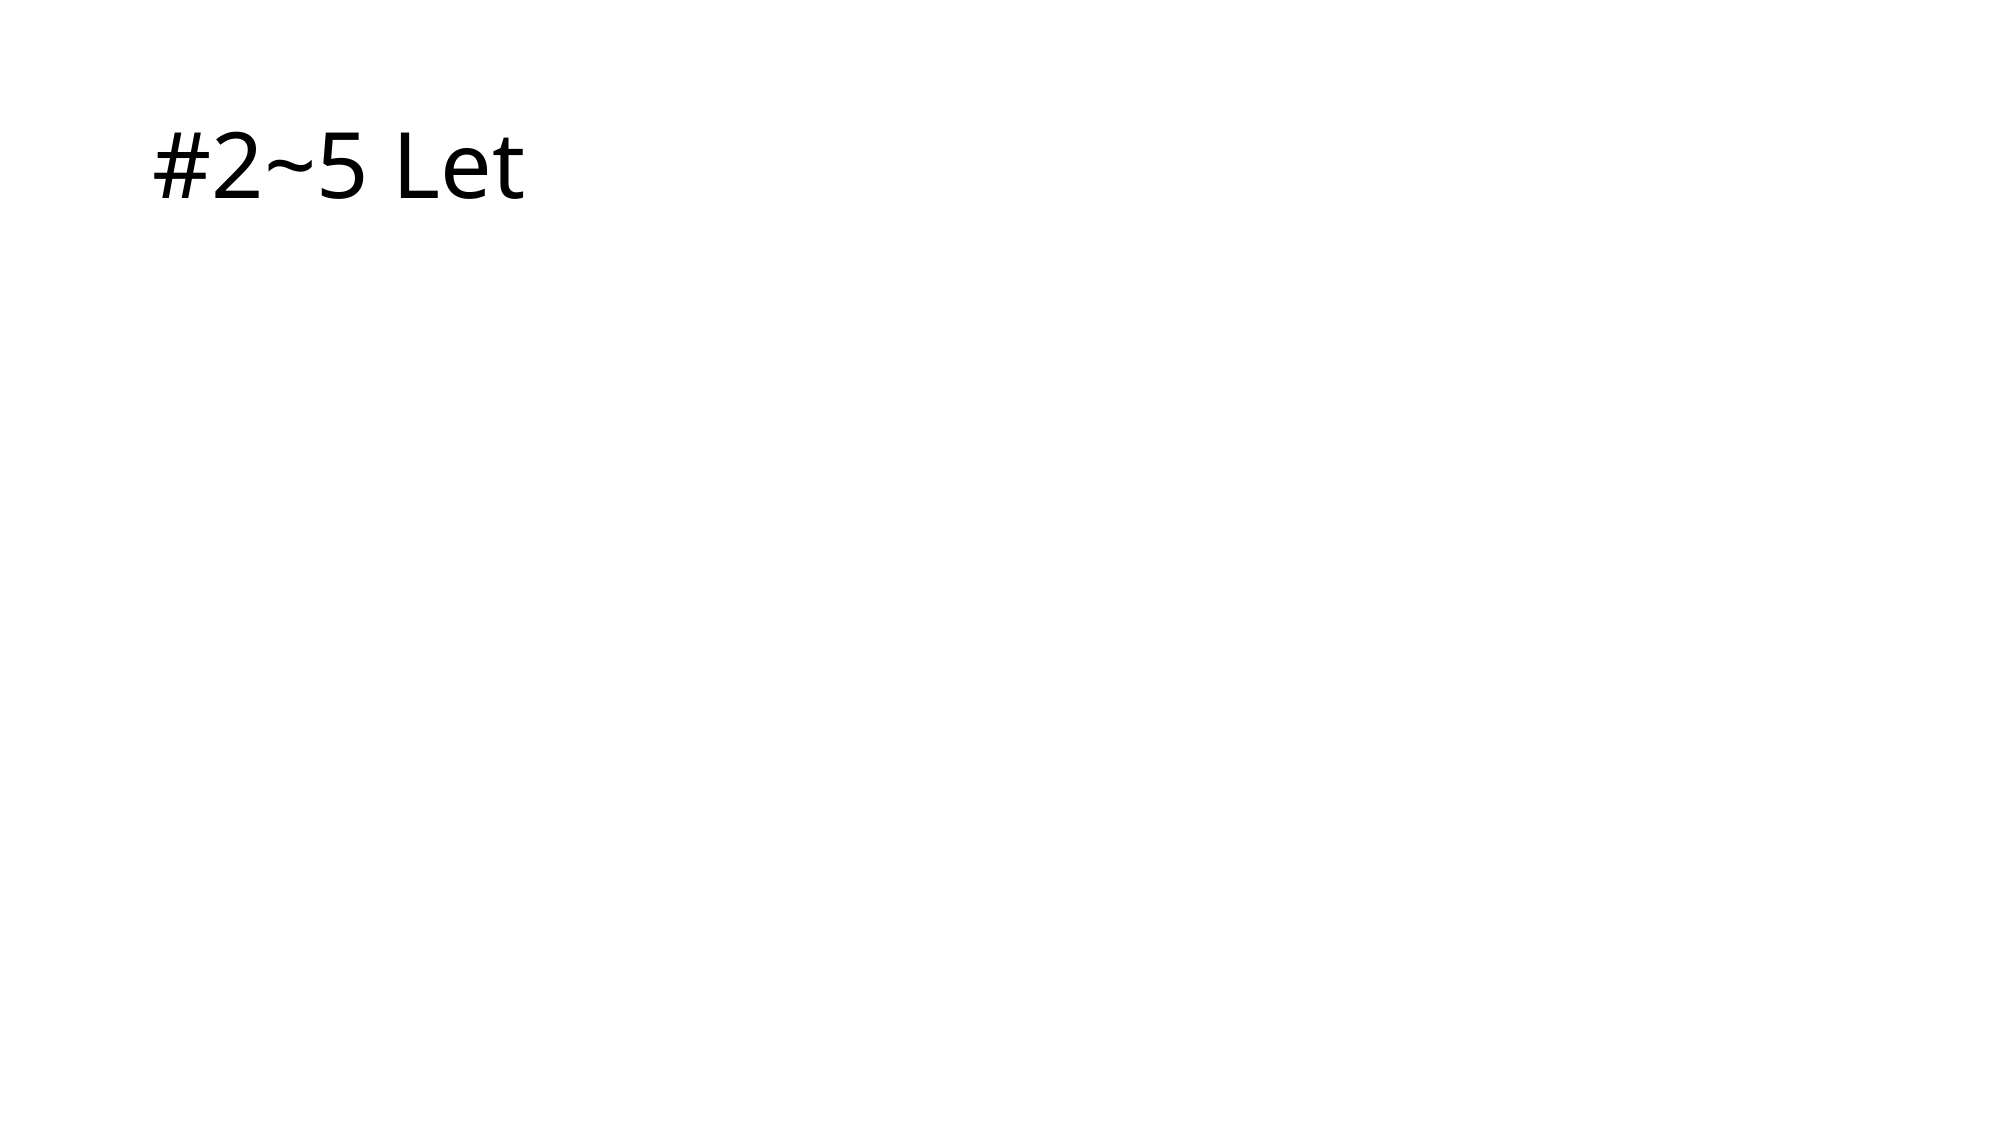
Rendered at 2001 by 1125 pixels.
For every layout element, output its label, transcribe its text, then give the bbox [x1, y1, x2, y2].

title #2~5 Let [137, 59, 1863, 278]
